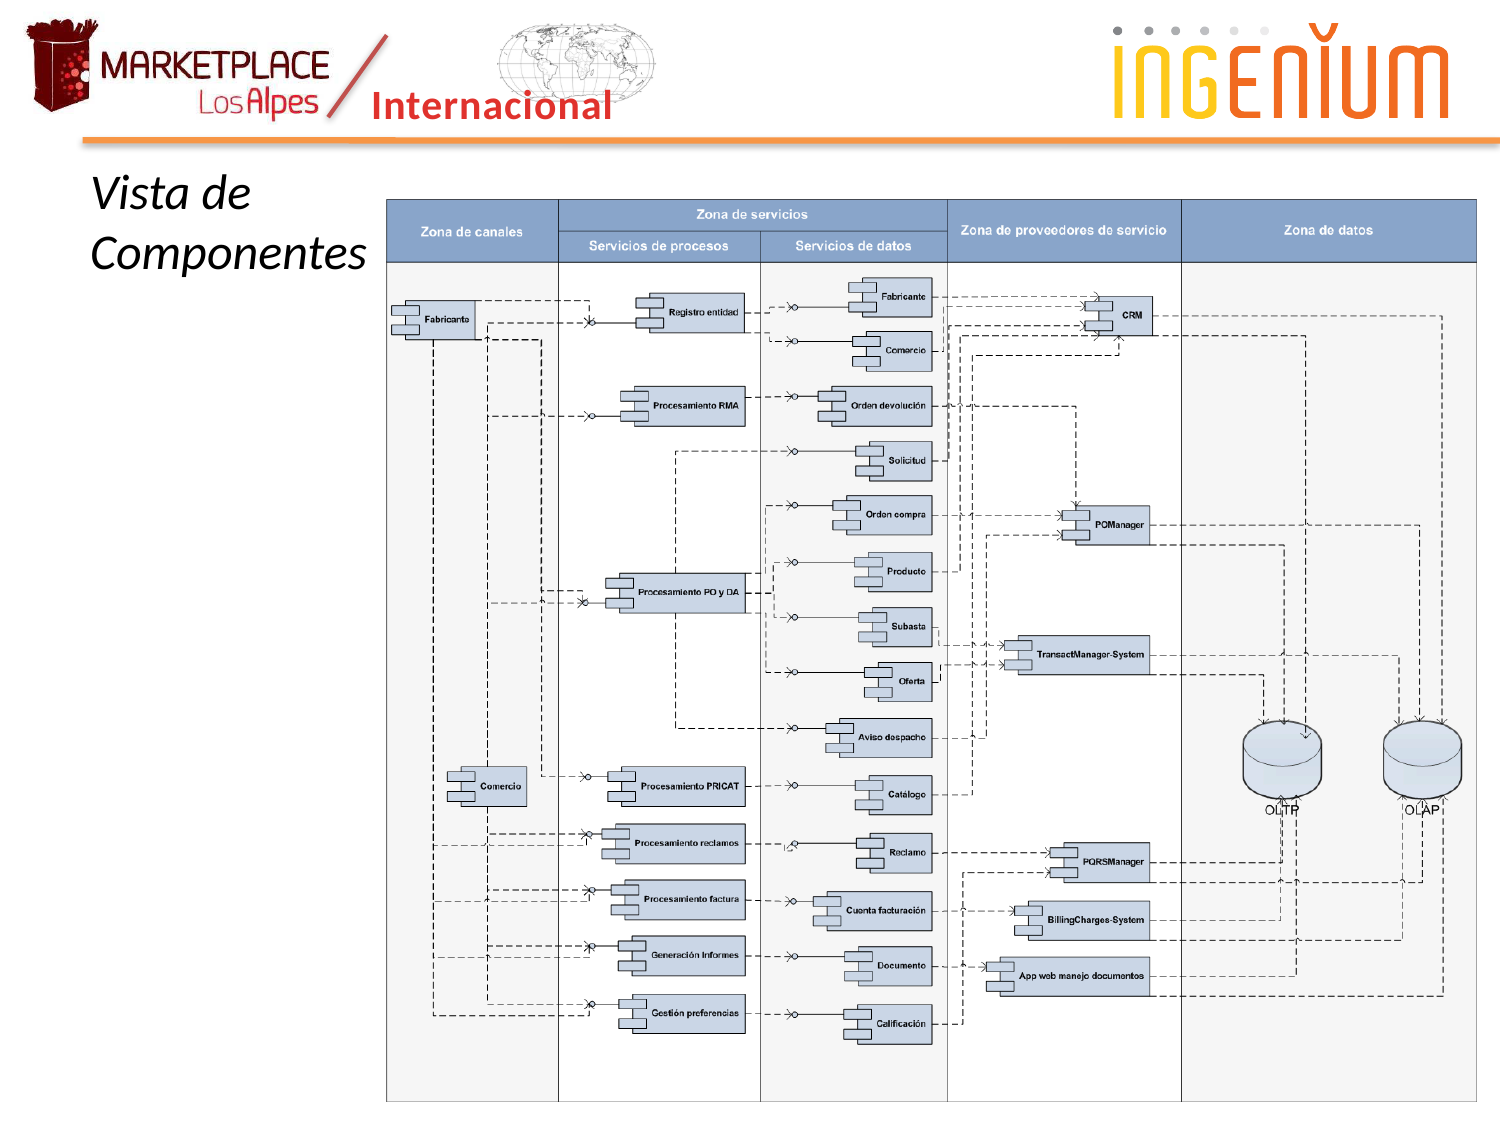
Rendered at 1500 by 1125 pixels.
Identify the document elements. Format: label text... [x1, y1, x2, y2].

picture [23, 11, 341, 127]
picture [386, 198, 1477, 1102]
picture [1113, 23, 1462, 140]
picture [497, 23, 657, 104]
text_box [316, 46, 399, 106]
text_box Internacional [351, 70, 633, 136]
text_box Vista de Componentes [74, 152, 422, 305]
